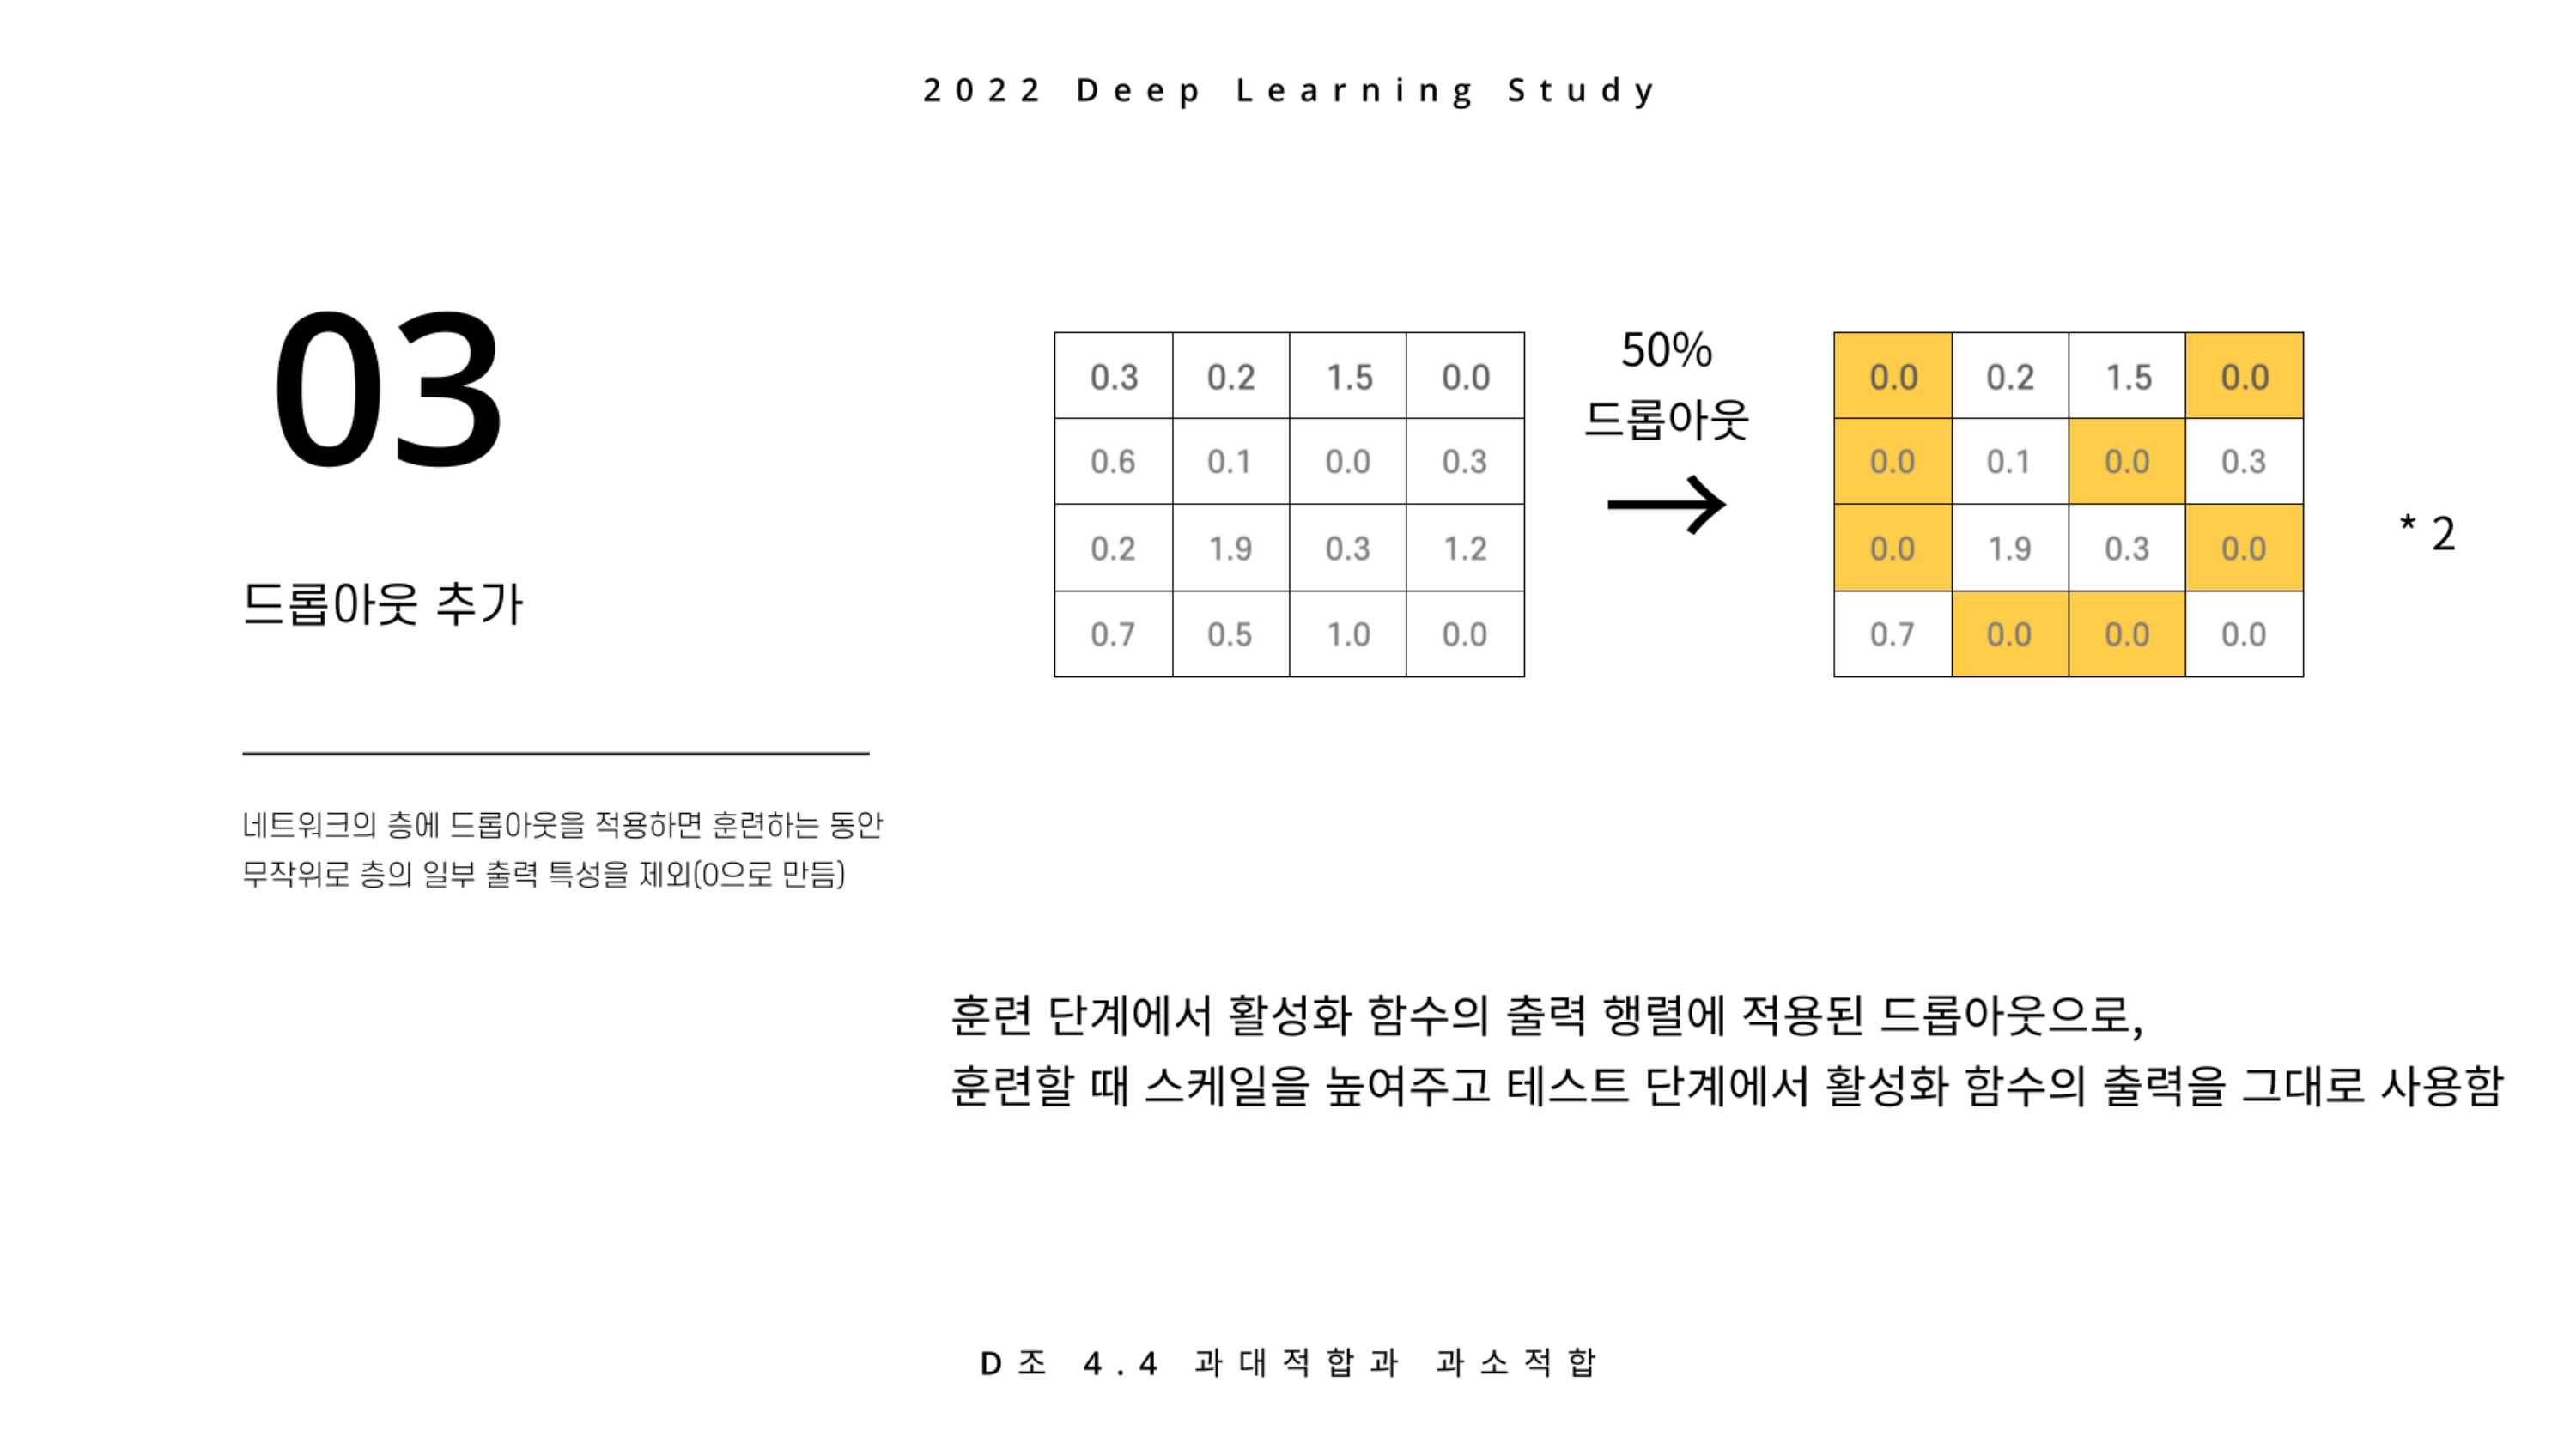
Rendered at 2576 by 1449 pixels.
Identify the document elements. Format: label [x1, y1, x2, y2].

picture [238, 160, 2539, 908]
picture [944, 974, 2527, 1137]
picture [234, 202, 606, 658]
picture [556, 60, 1668, 126]
picture [556, 1334, 1612, 1400]
text_box [242, 749, 817, 759]
